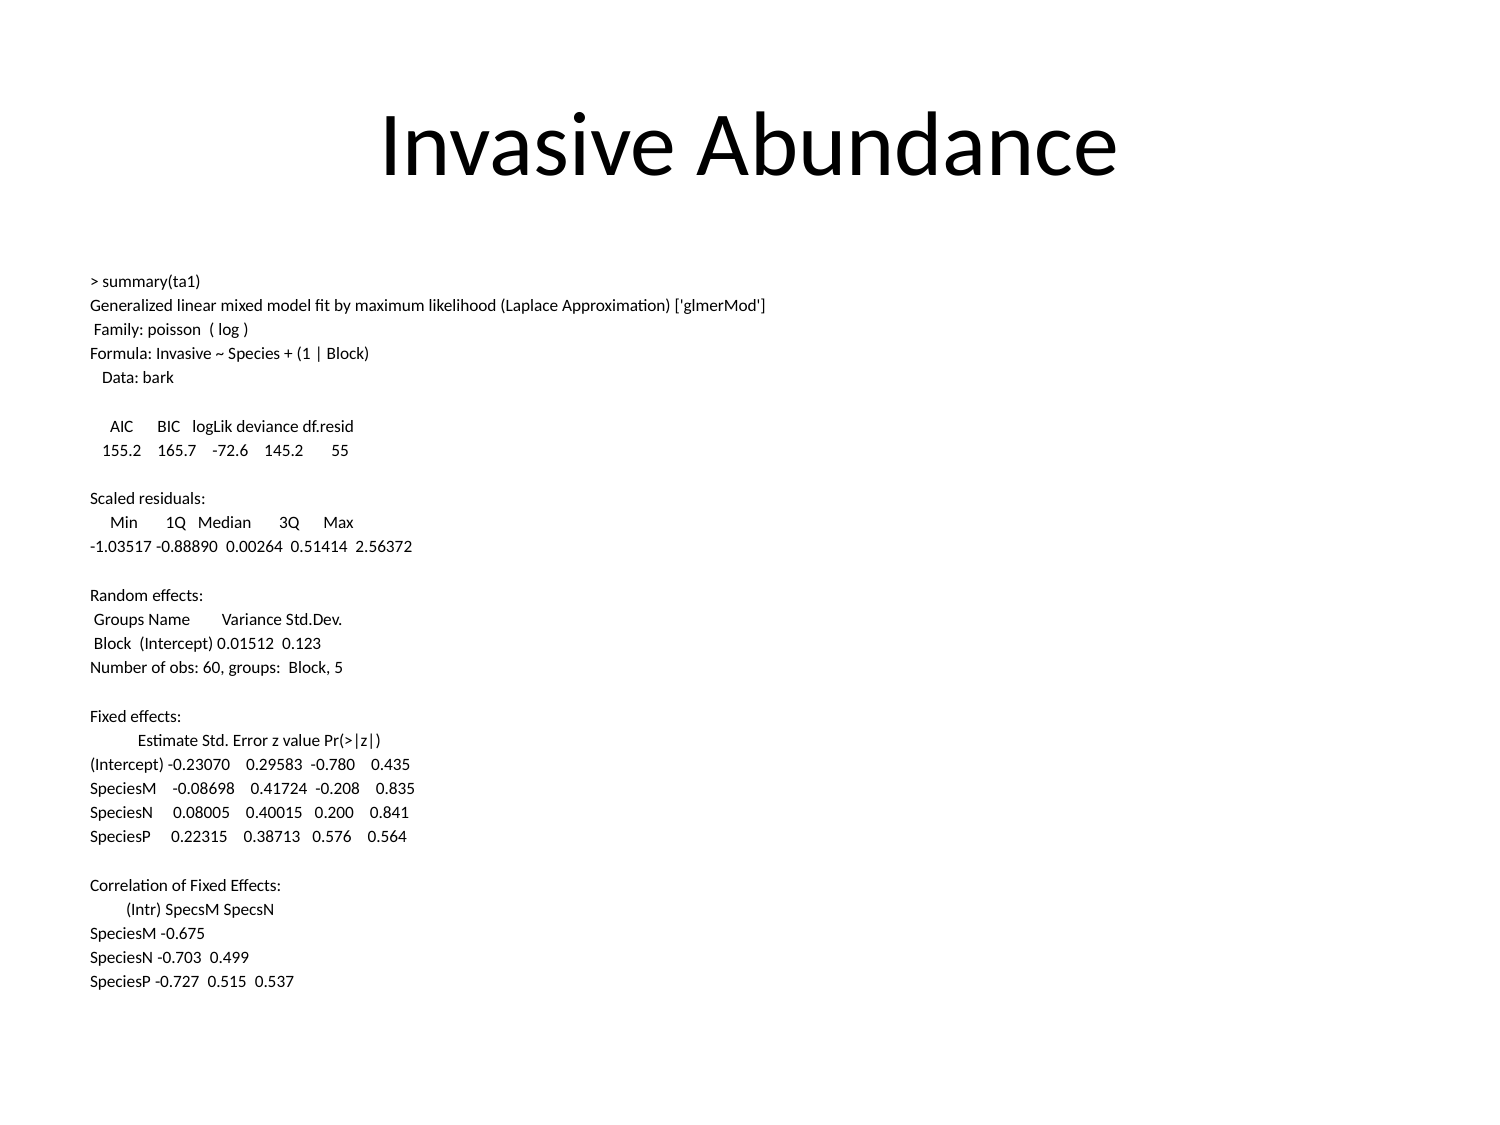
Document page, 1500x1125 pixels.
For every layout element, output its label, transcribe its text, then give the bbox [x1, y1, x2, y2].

title Invasive Abundance [75, 45, 1425, 233]
list > summary(ta1) Generalized linear mixed model fit by maximum likelihood (Laplace Approximation) ['glmerMod'] Family: poisson ( log ) Formula: Invasive ~ Species + (1 | Block) Data: bark AIC BIC logLik deviance df.resid 155.2 165.7 -72.6 145.2 55 Scaled residuals: Min 1Q Median 3Q Max -1.03517 -0.88890 0.00264 0.51414 2.56372 Random effects: Groups Name Variance Std.Dev. Block (Intercept) 0.01512 0.123 Number of obs: 60, groups: Block, 5 Fixed effects: Estimate Std. Error z value Pr(>|z|) (Intercept) -0.23070 0.29583 -0.780 0.435 SpeciesM -0.08698 0.41724 -0.208 0.835 SpeciesN 0.08005 0.40015 0.200 0.841 SpeciesP 0.22315 0.38713 0.576 0.564 Correlation of Fixed Effects: (Intr) SpecsM SpecsN SpeciesM -0.675 SpeciesN -0.703 0.499 SpeciesP -0.727 0.515 0.537 [75, 262, 1425, 1005]
